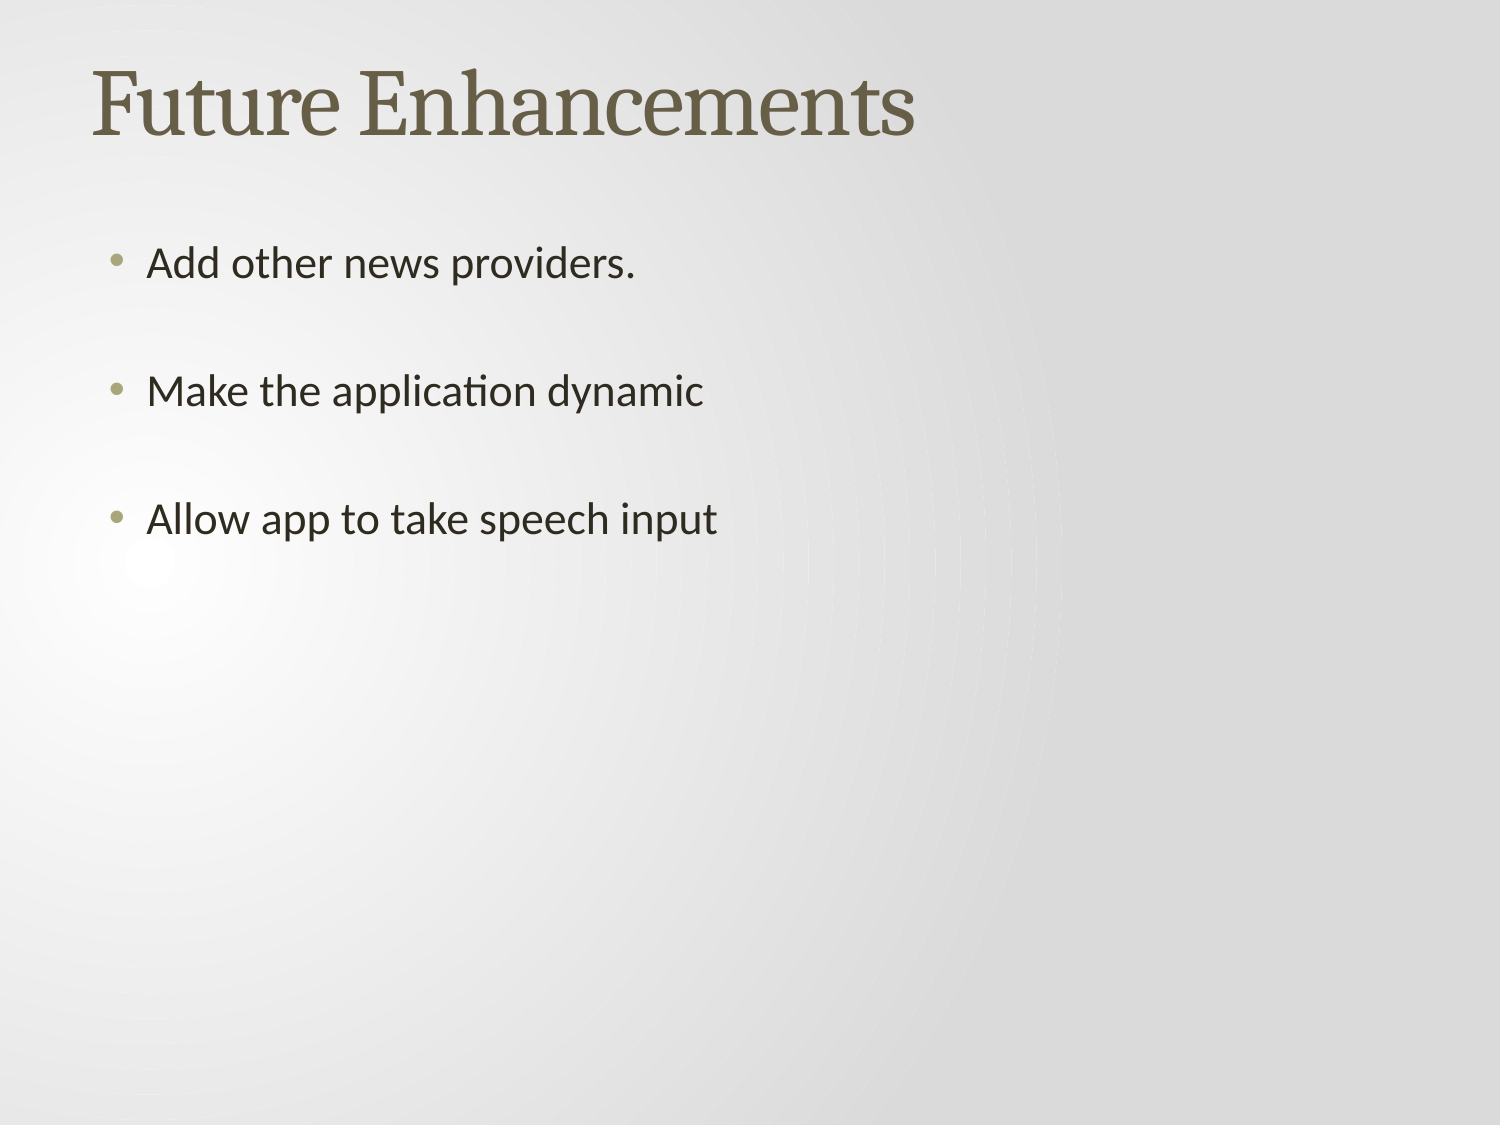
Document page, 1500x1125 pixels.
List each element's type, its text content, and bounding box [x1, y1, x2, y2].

title Future Enhancements [75, 45, 1325, 150]
list Add other news providers. Make the application dynamic Allow app to take speech input [75, 224, 1325, 1050]
